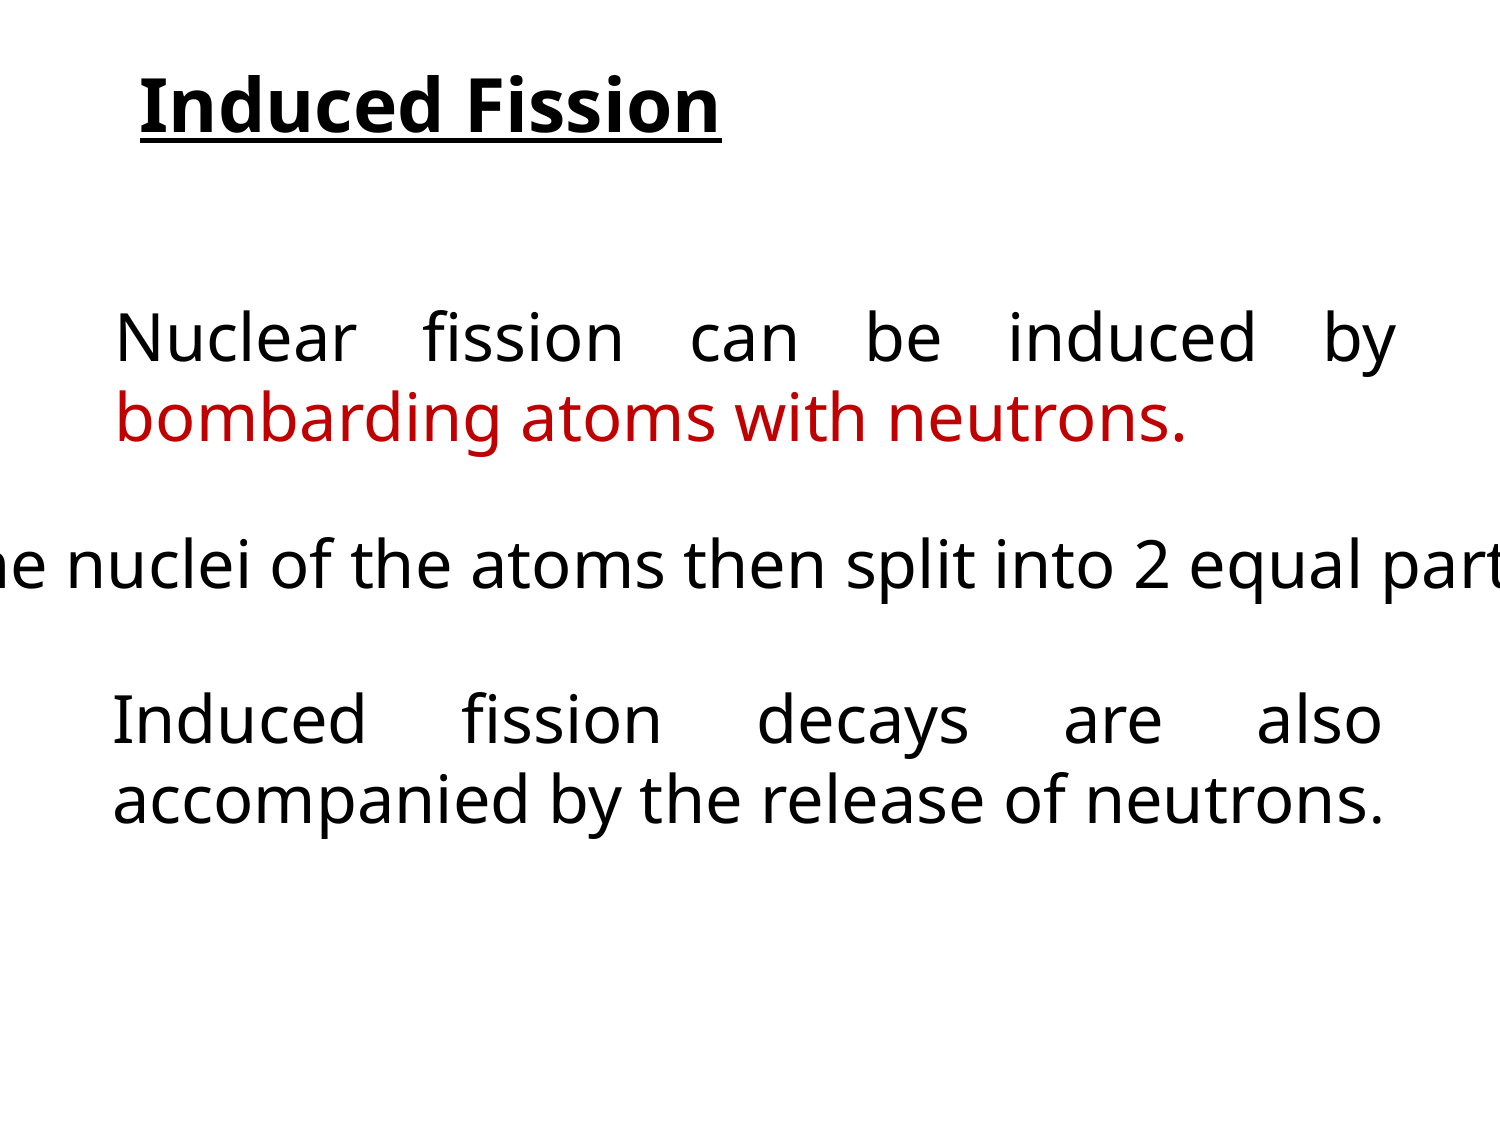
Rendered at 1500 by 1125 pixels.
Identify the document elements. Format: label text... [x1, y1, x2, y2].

text_box Induced fission decays are also accompanied by the release of neutrons. [97, 669, 1400, 845]
text_box Induced Fission [125, 49, 738, 155]
text_box The nuclei of the atoms then split into 2 equal parts. [0, 514, 1500, 610]
text_box Nuclear fission can be induced by bombarding atoms with neutrons. [99, 287, 1413, 462]
